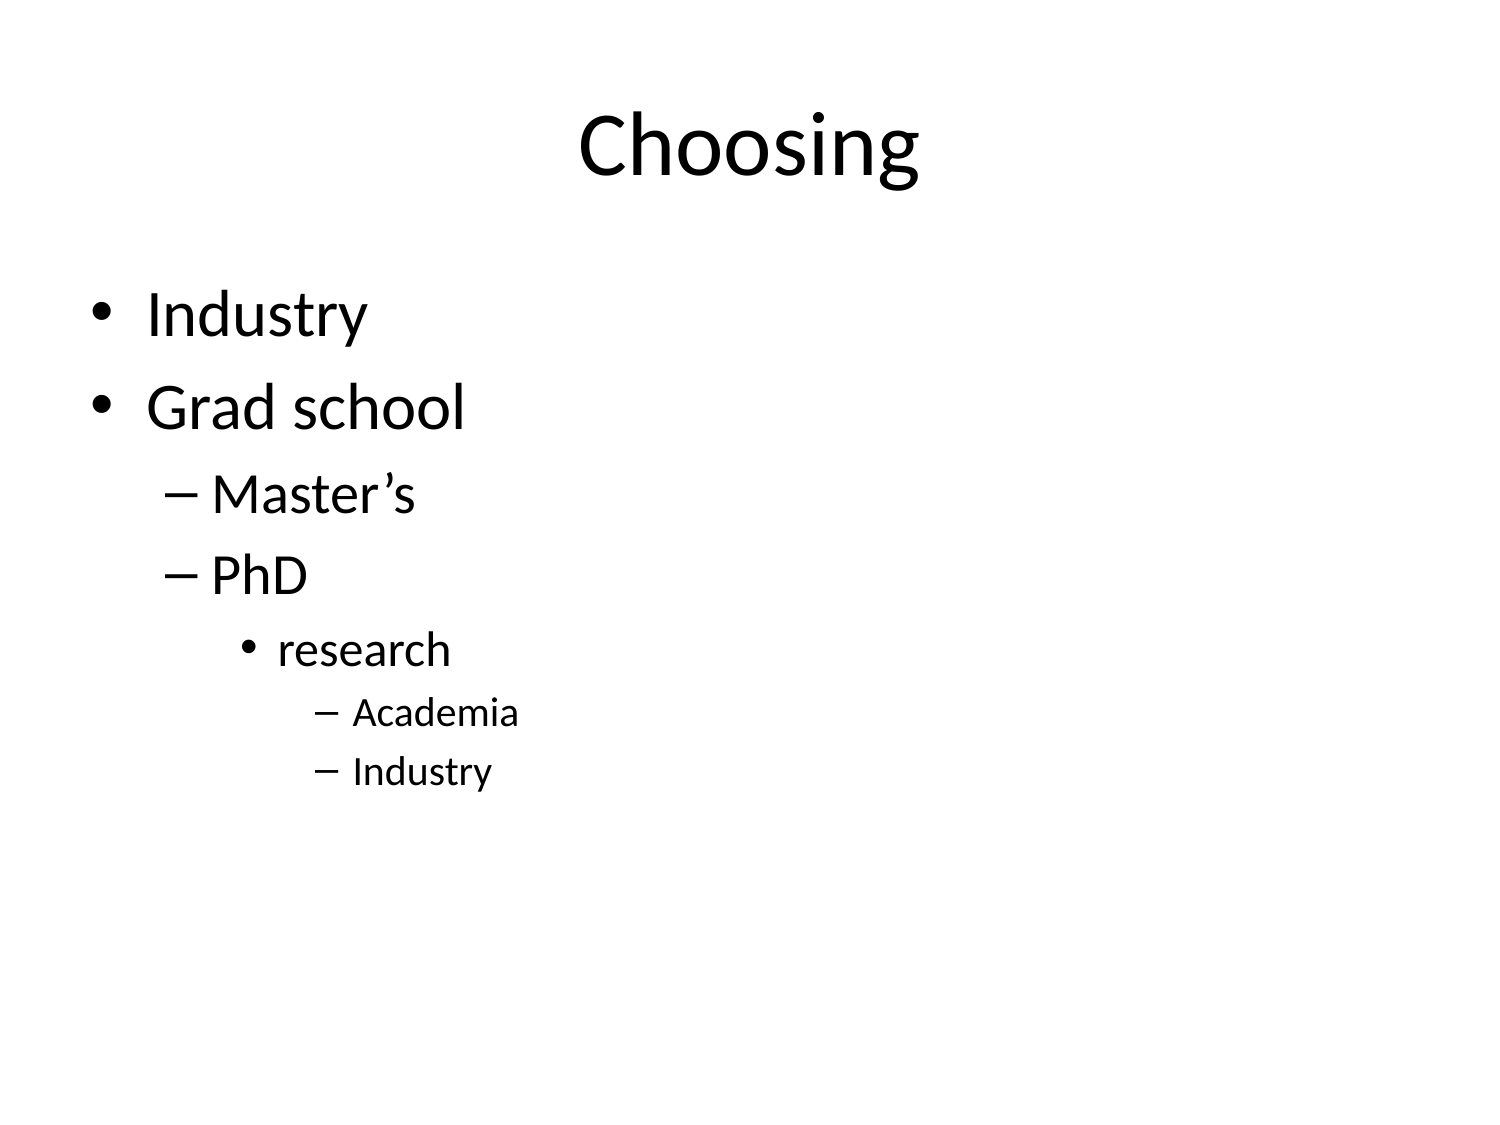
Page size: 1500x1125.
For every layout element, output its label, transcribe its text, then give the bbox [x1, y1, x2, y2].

title Choosing [75, 45, 1425, 233]
list Industry Grad school Master’s PhD research Academia Industry [75, 262, 1425, 1005]
